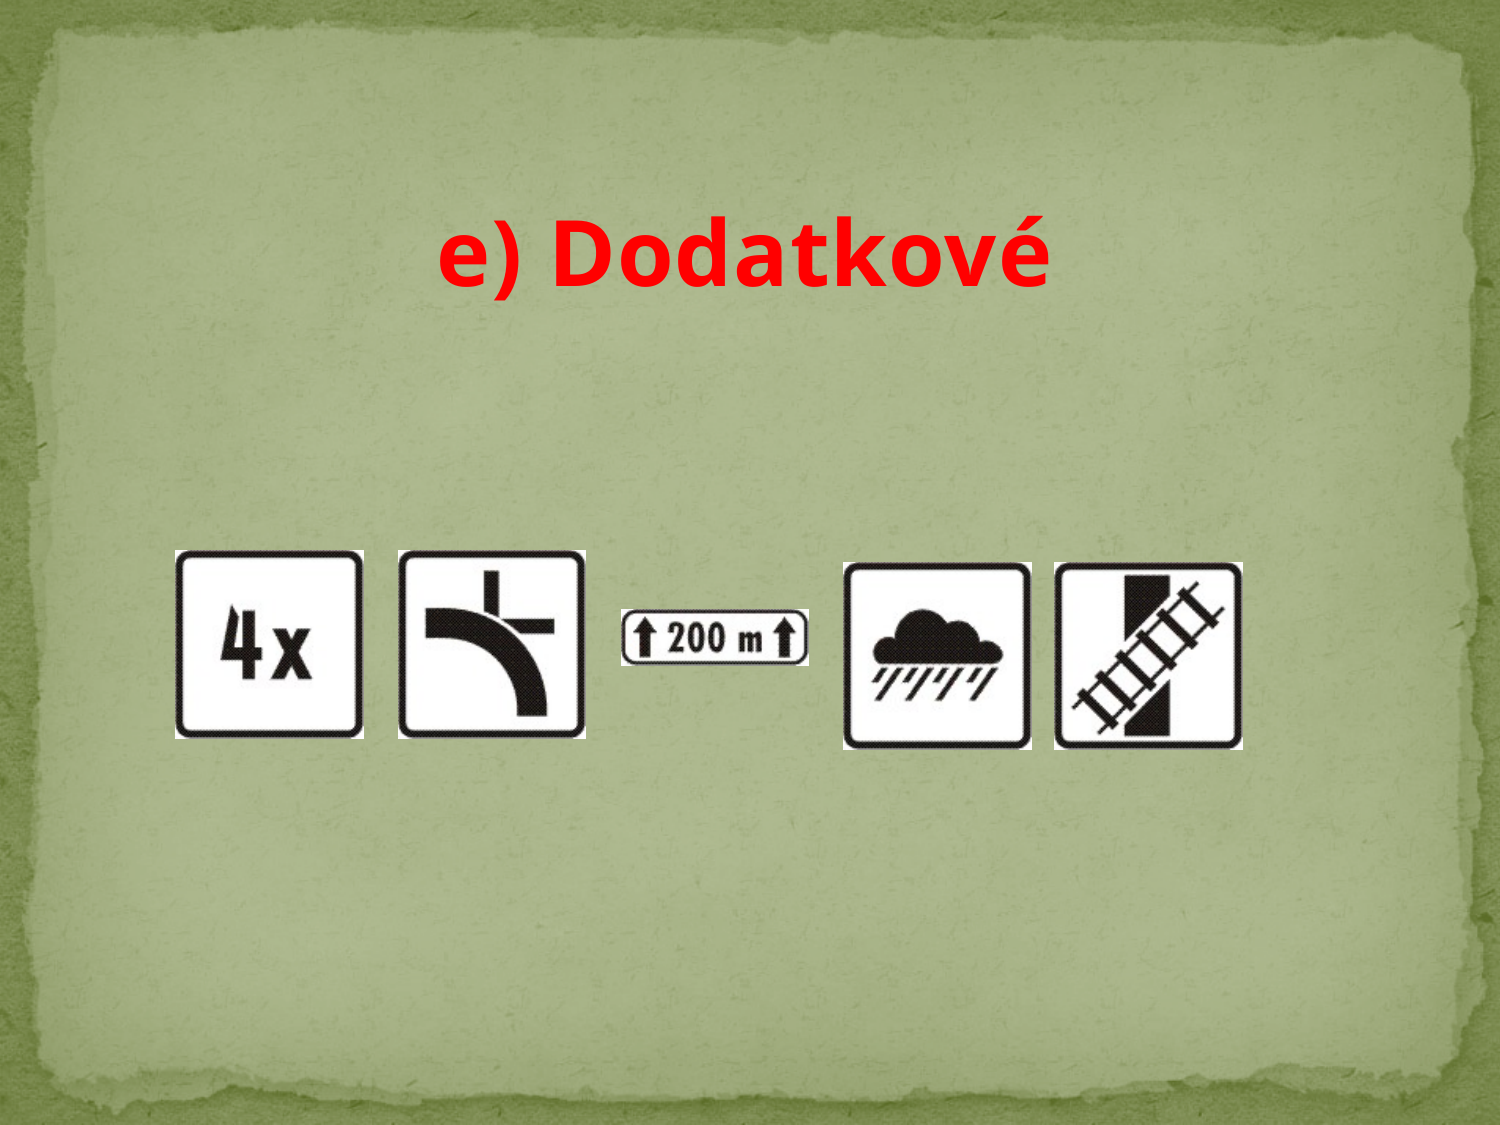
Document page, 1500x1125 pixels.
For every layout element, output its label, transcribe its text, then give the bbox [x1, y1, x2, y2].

picture [398, 550, 586, 739]
picture [621, 609, 809, 666]
text_box e) Dodatkové [421, 187, 1094, 313]
picture [175, 550, 364, 739]
picture [843, 562, 1032, 750]
picture [1054, 562, 1243, 750]
